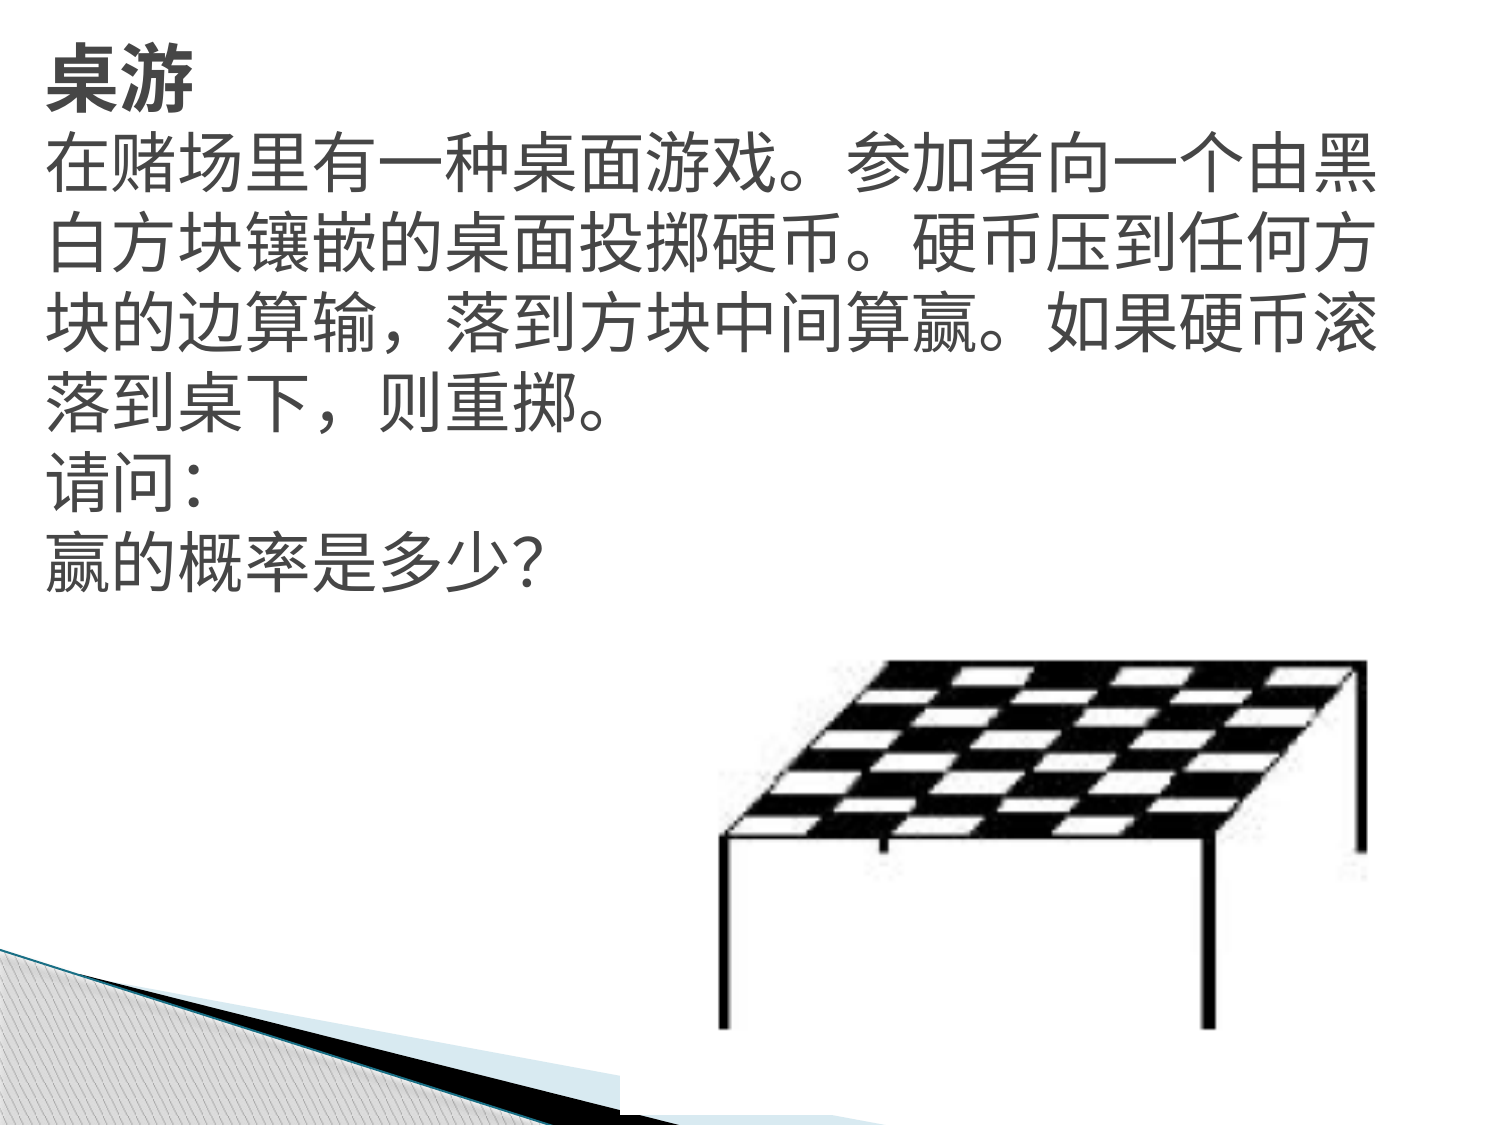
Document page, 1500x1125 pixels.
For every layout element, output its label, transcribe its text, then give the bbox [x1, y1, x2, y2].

text_box 桌游 在赌场里有一种桌面游戏。参加者向一个由黑白方块镶嵌的桌面投掷硬币。硬币压到任何方块的边算输，落到方块中间算赢。如果硬币滚落到桌下，则重掷。 请问： 赢的概率是多少？ [29, 23, 1436, 609]
picture [619, 573, 1471, 1115]
